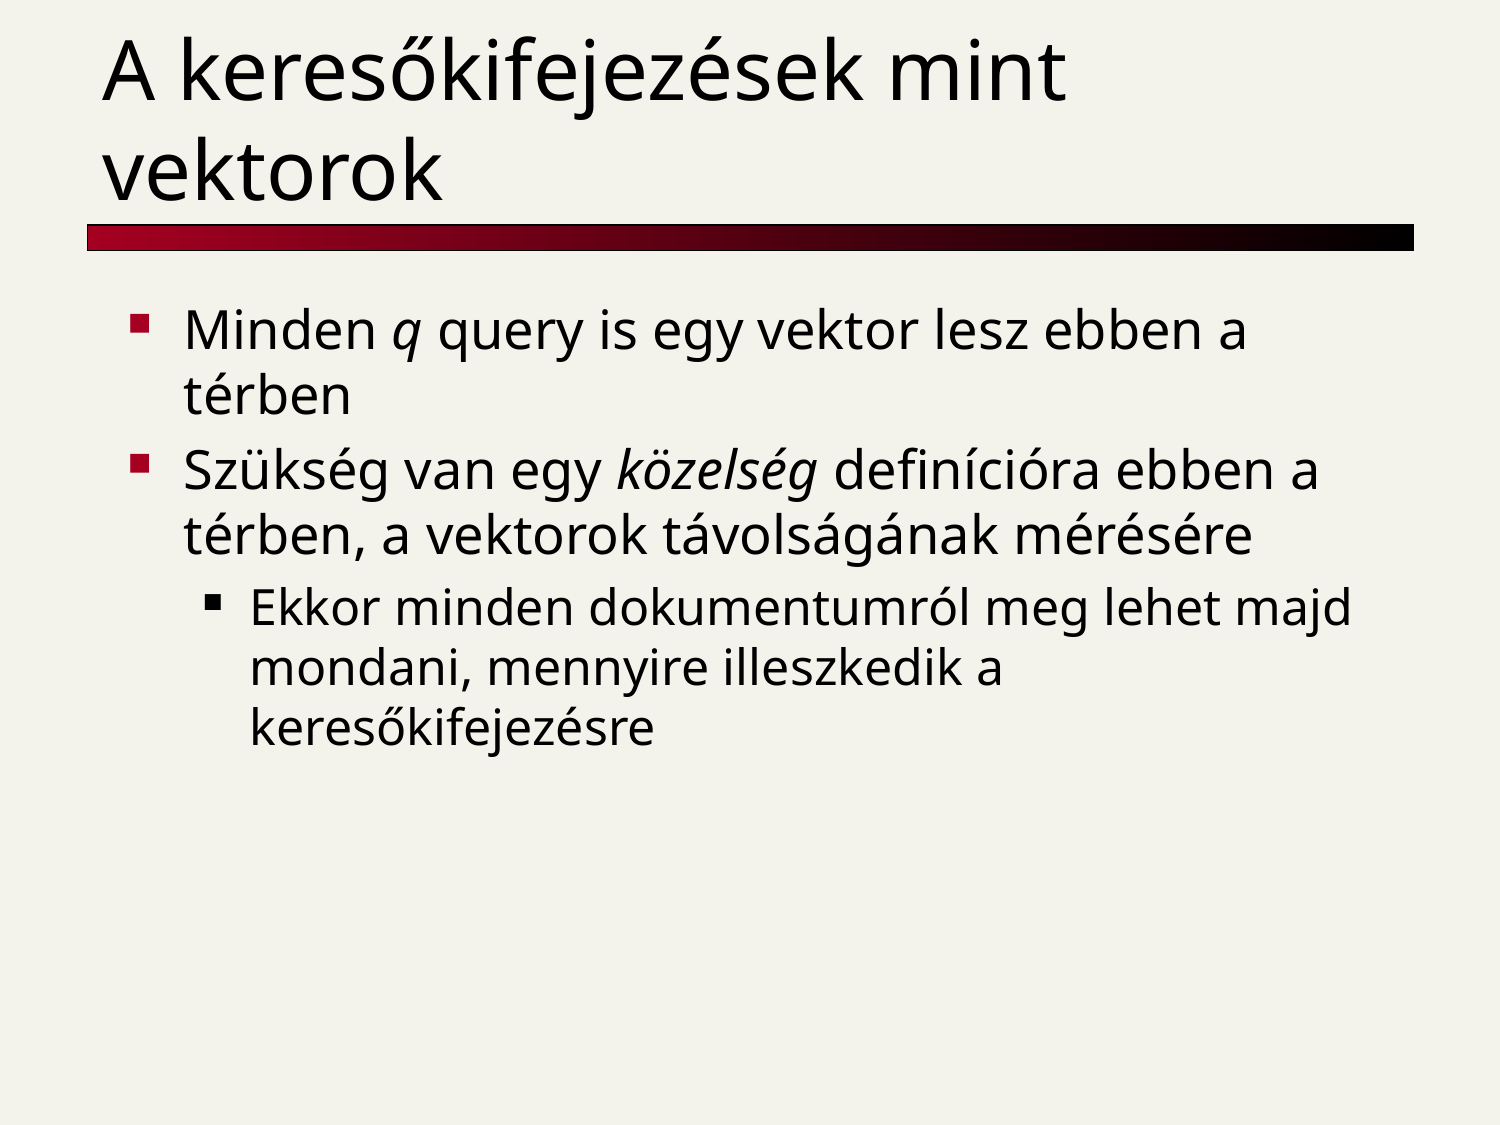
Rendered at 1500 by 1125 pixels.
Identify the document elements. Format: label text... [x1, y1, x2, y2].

list Minden q query is egy vektor lesz ebben a térben Szükség van egy közelség definícióra ebben a térben, a vektorok távolságának mérésére Ekkor minden dokumentumról meg lehet majd mondani, mennyire illeszkedik a keresőkifejezésre [112, 287, 1388, 1088]
title A keresőkifejezések mint vektorok [87, 62, 1436, 225]
